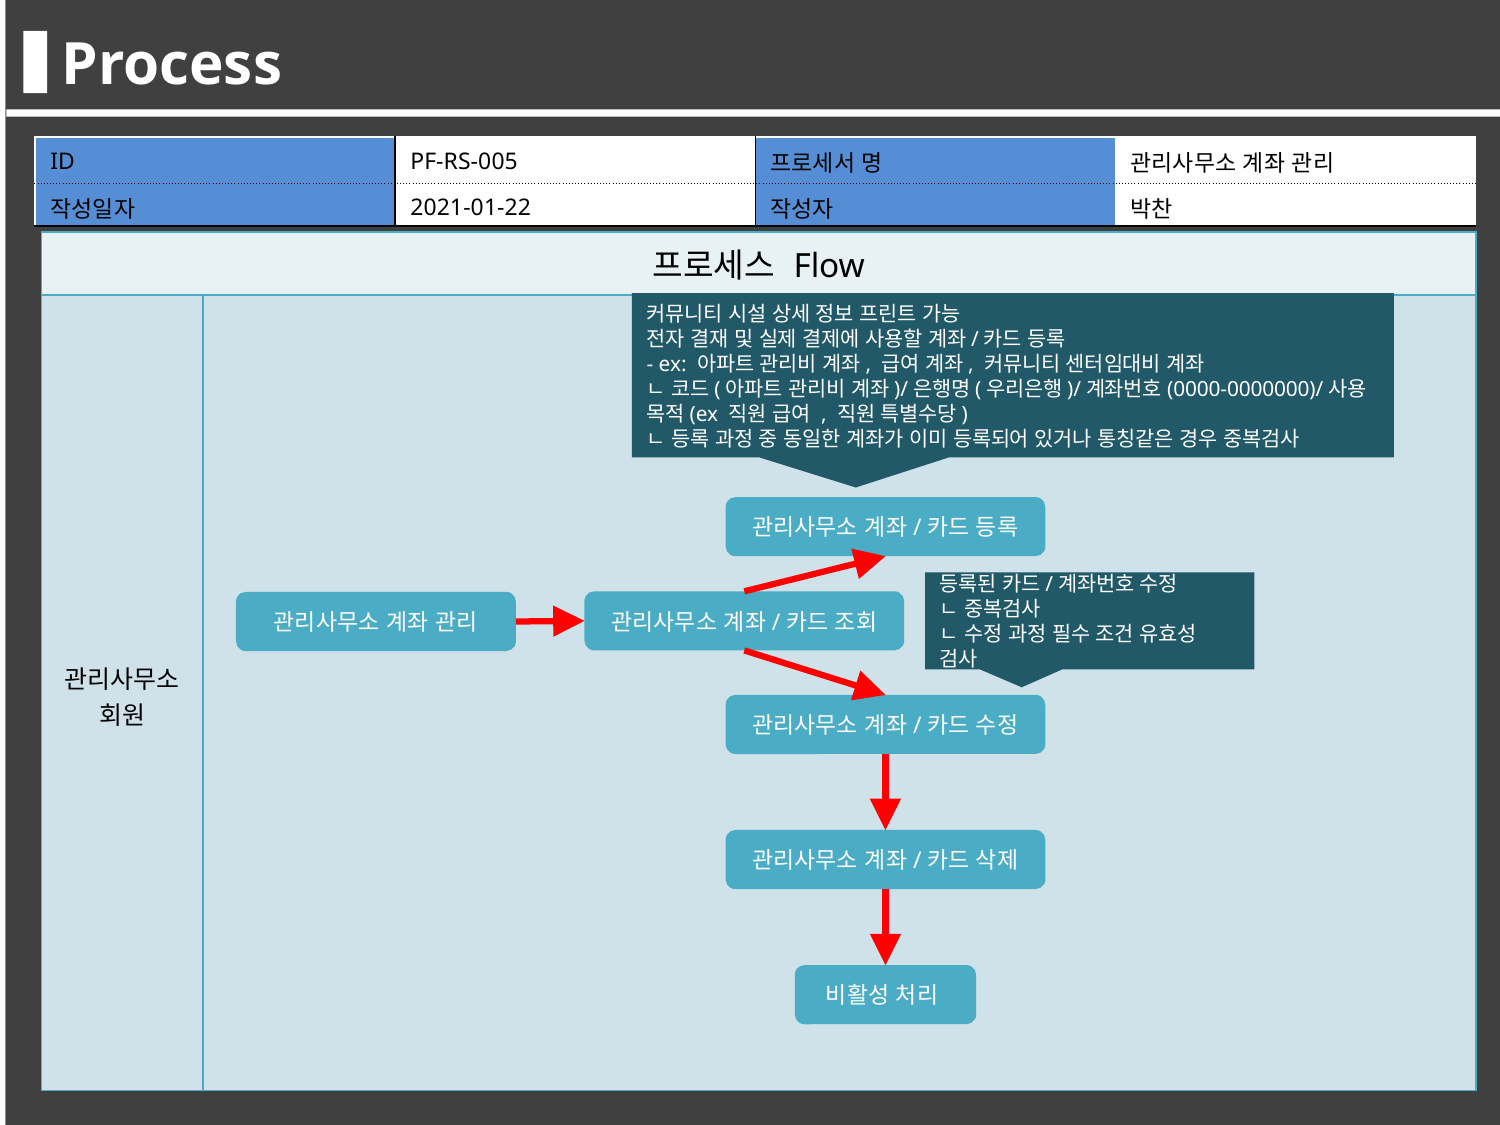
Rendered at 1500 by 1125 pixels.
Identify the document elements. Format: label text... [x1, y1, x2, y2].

text_box 관리사무소 계좌/카드 수정 [725, 694, 1046, 755]
table_cell 관리사무소 회원 [42, 296, 202, 1090]
text_box 관리사무소 계좌/카드 삭제 [725, 829, 1046, 890]
table_cell 2021-01-22 [396, 184, 755, 225]
table_cell 박찬 [1116, 184, 1475, 225]
text_box 관리사무소 계좌 관리 [235, 591, 516, 652]
table_header 프로세스 Flow [42, 233, 1475, 294]
table_header 관리사무소 계좌 관리 [1116, 138, 1475, 184]
table_cell 작성일자 [36, 184, 394, 225]
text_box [744, 555, 886, 592]
text_box 커뮤니티 시설 상세 정보 프린트 가능 전자 결재 및 실제 결제에 사용할 계좌/카드 등록 - ex: 아파트 관리비 계좌, 급여 계좌, 커뮤니티 센터임대비 계좌 ㄴ 코드(아파트 관리비 계좌)/은행명(우리은행)/계좌번호(0000-0000000)/사용 목적(ex 직원 급여 , 직원 특별수당) ㄴ 등록 과정 중 동일한 계좌가 이미 등록되어 있거나 통칭같은 경우 중복검사 [629, 290, 1396, 490]
table_cell 작성자 [756, 184, 1115, 225]
table_cell [204, 296, 1475, 1090]
text_box 등록된 카드/계좌번호 수정 ㄴ 중복검사 ㄴ 수정 과정 필수 조건 유효성 검사 [922, 570, 1257, 690]
text_box [4, 0, 1500, 107]
text_box [4, 119, 1500, 1125]
table_header PF-RS-005 [396, 138, 755, 184]
text_box [4, 107, 1500, 119]
text_box Process [47, 19, 1394, 104]
text_box [21, 29, 49, 95]
text_box 관리사무소 계좌/카드 등록 [725, 497, 1046, 557]
text_box 비활성 처리 [794, 965, 977, 1025]
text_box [744, 650, 886, 696]
table_header ID [36, 138, 394, 184]
text_box 관리사무소 계좌/카드 조회 [584, 591, 905, 651]
table_header 프로세서 명 [756, 138, 1115, 184]
